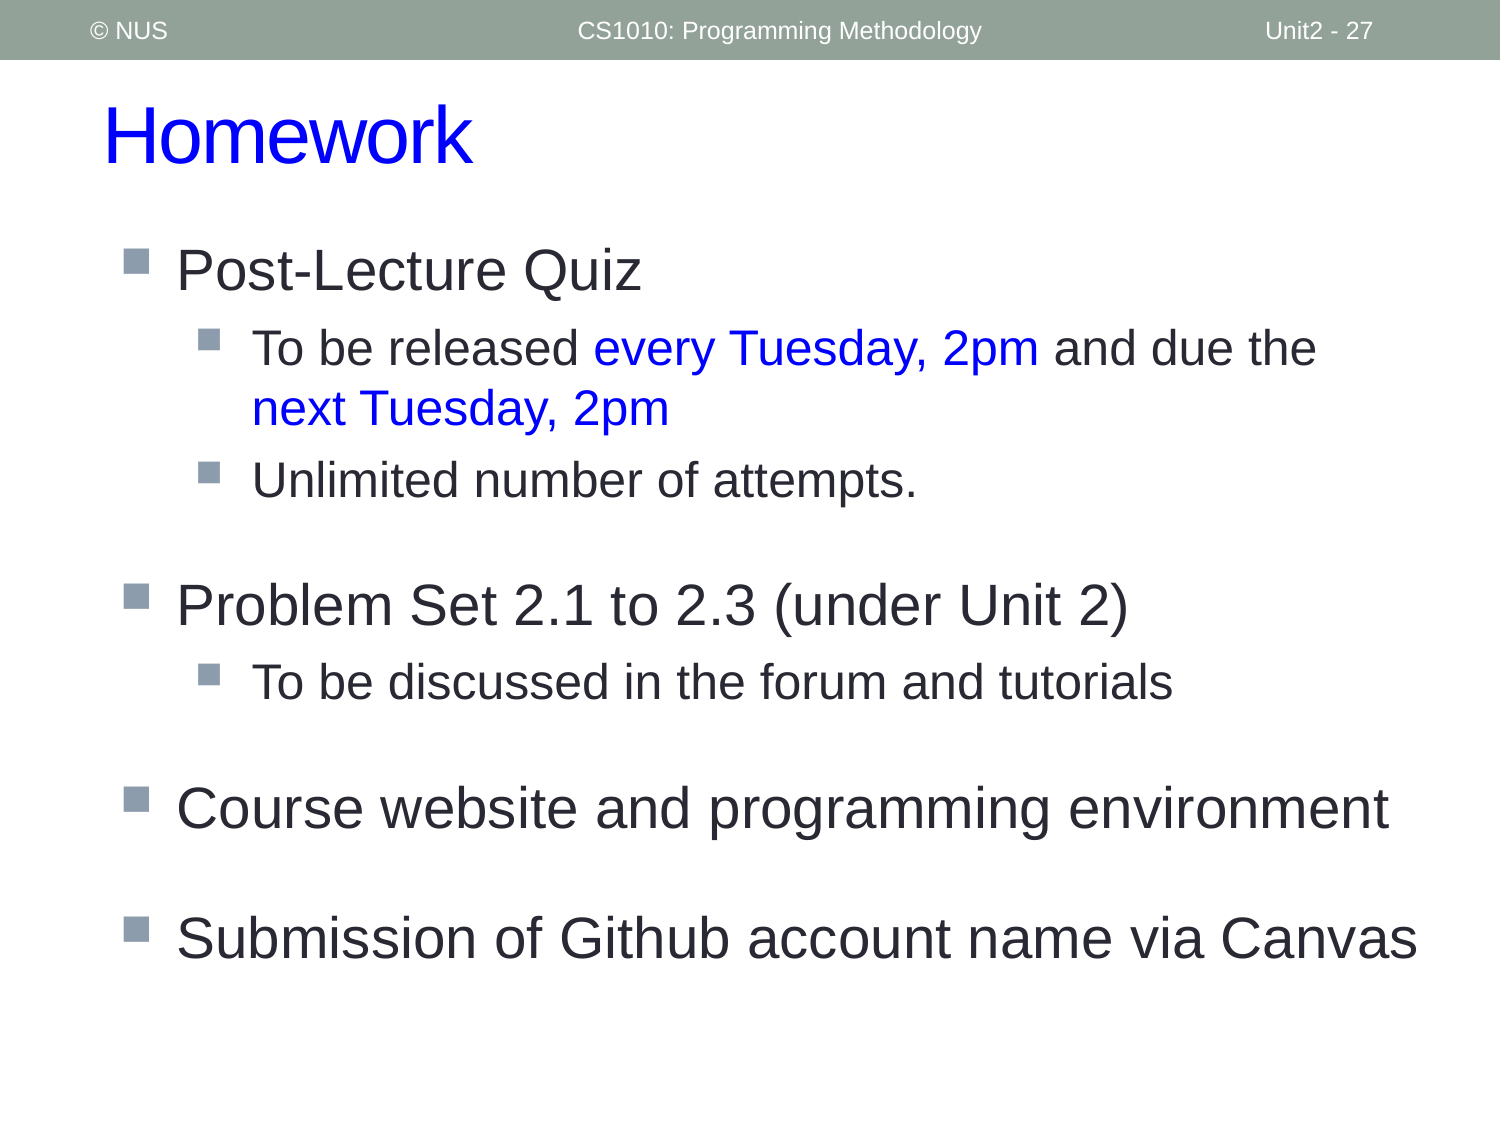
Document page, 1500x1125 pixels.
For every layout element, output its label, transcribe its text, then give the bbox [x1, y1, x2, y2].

text_box [80, 200, 1415, 1033]
title Homework [87, 75, 1425, 188]
footer CS1010: Programming Methodology [562, 3, 1238, 57]
slide_number Unit2 - 27 [1250, 3, 1425, 57]
slide_number © NUS [75, 3, 550, 57]
text_box Post-Lecture Quiz To be released every Tuesday, 2pm and due the next Tuesday, 2pm Unlimited number of attempts. Problem Set 2.1 to 2.3 (under Unit 2) To be discussed in the forum and tutorials Course website and programming environment Submission of Github account name via Canvas [105, 224, 1440, 1058]
